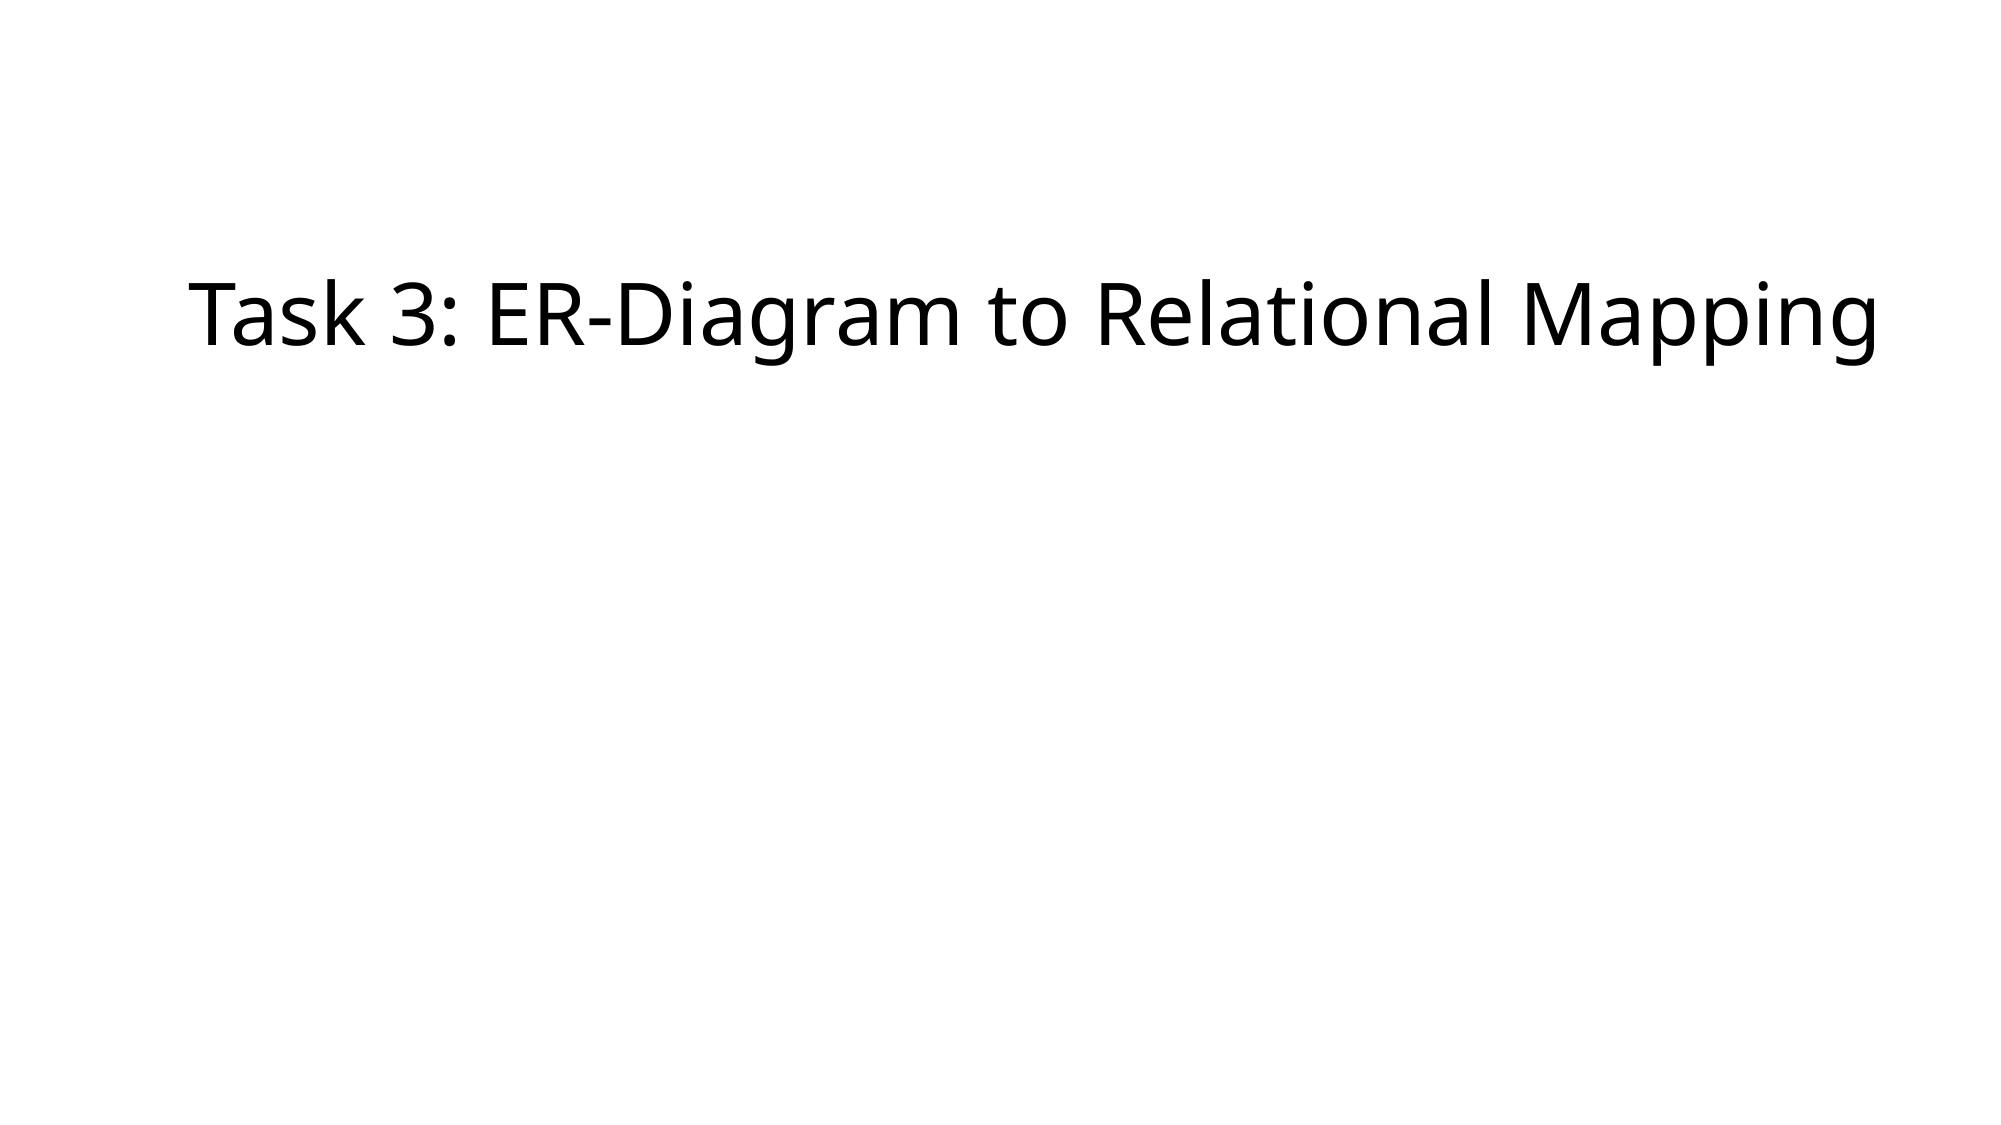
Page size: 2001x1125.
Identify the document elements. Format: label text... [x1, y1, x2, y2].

text_box Task 3: ER-Diagram to Relational Mapping [172, 204, 1898, 423]
